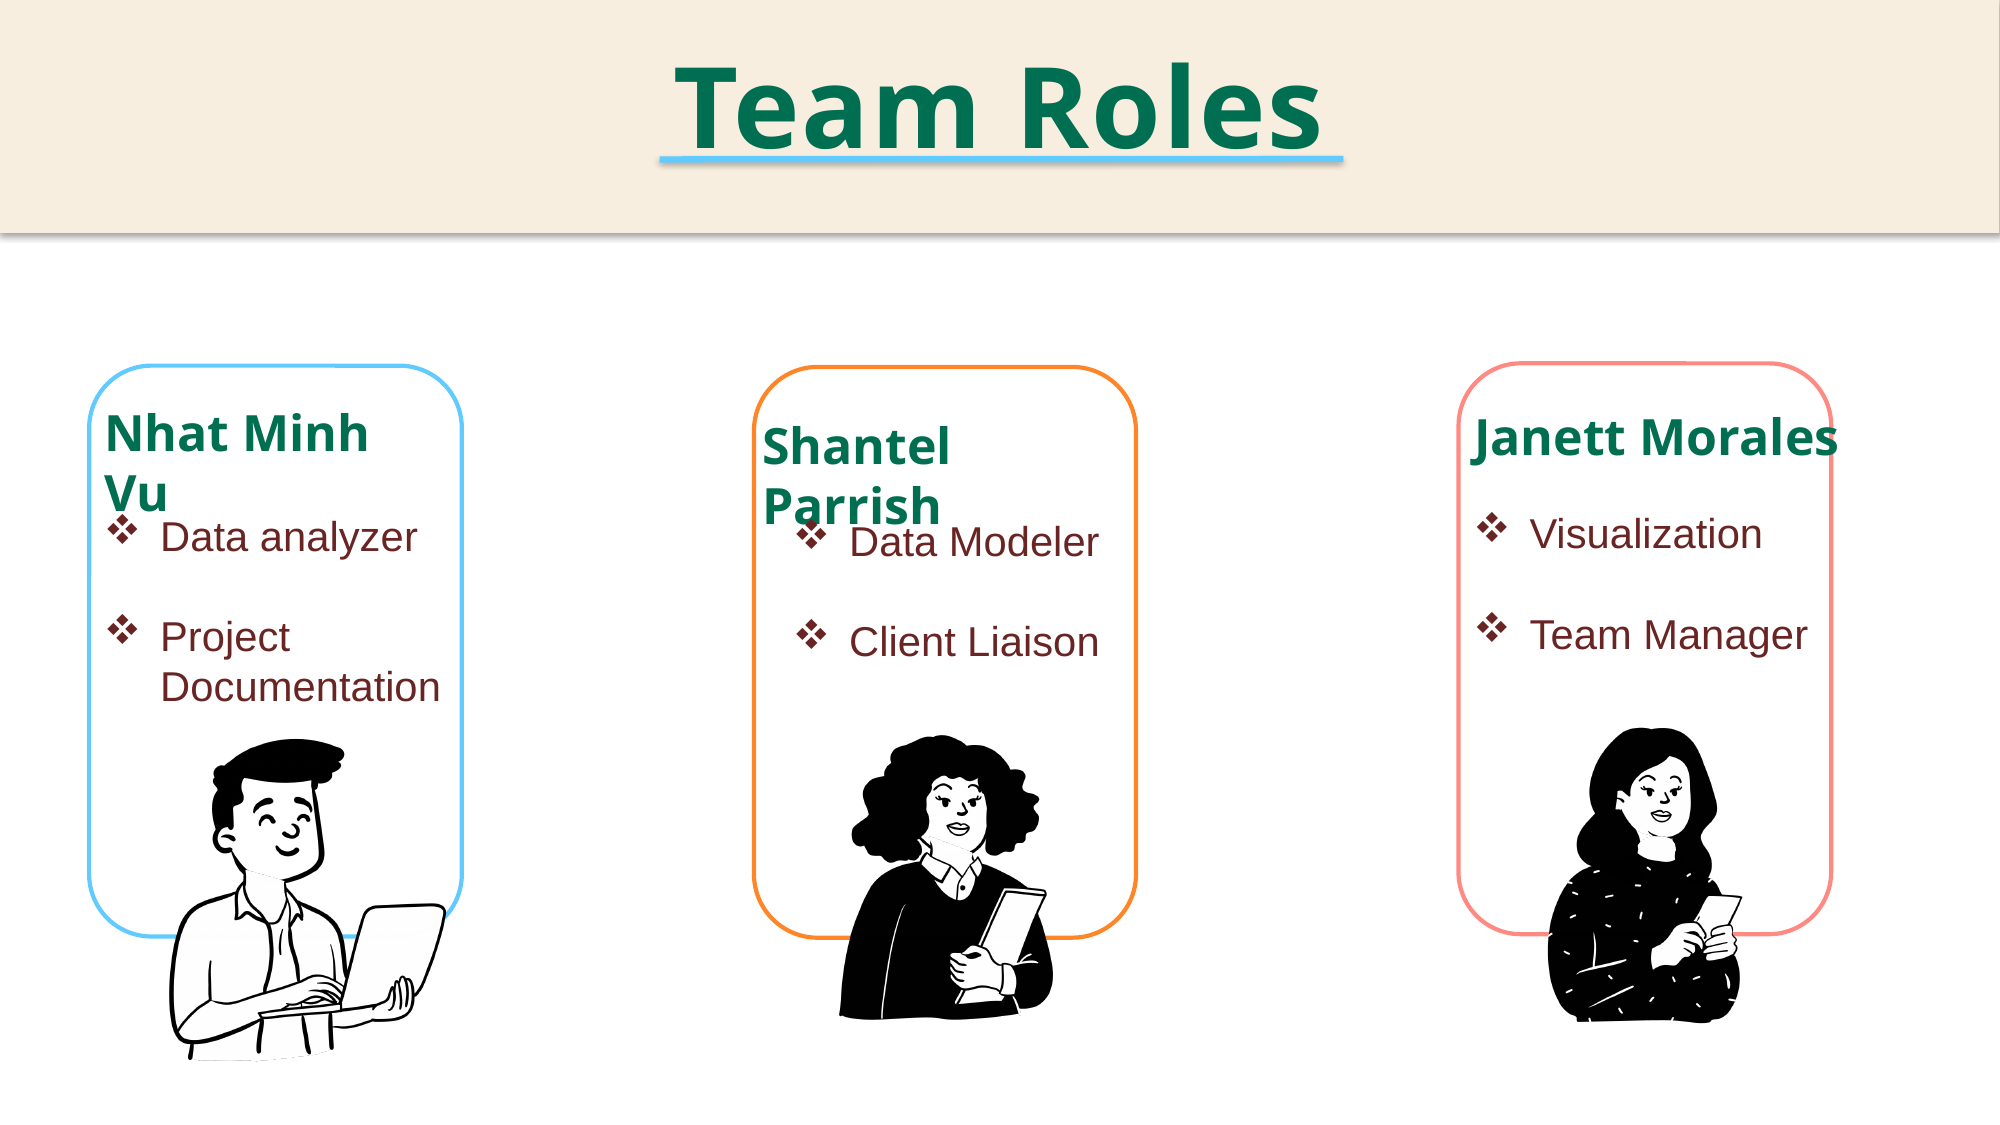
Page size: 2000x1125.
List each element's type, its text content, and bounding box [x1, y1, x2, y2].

text_box Data analyzer Project Documentation [88, 502, 463, 718]
text_box [751, 542, 1139, 940]
text_box Janett Morales [1459, 398, 1862, 474]
text_box Shantel Parrish [747, 406, 1153, 542]
text_box [87, 363, 464, 939]
text_box Nhat Minh Vu [89, 393, 451, 502]
picture [161, 732, 452, 1071]
text_box Visualization Team Manager [1458, 499, 1833, 665]
text_box Data Modeler Client Liaison [777, 506, 1152, 672]
picture [831, 731, 1060, 1030]
text_box [1456, 407, 1834, 937]
text_box [1462, 361, 1828, 398]
text_box [756, 364, 1134, 406]
picture [1539, 719, 1750, 1034]
title Team Roles [0, 0, 2000, 233]
